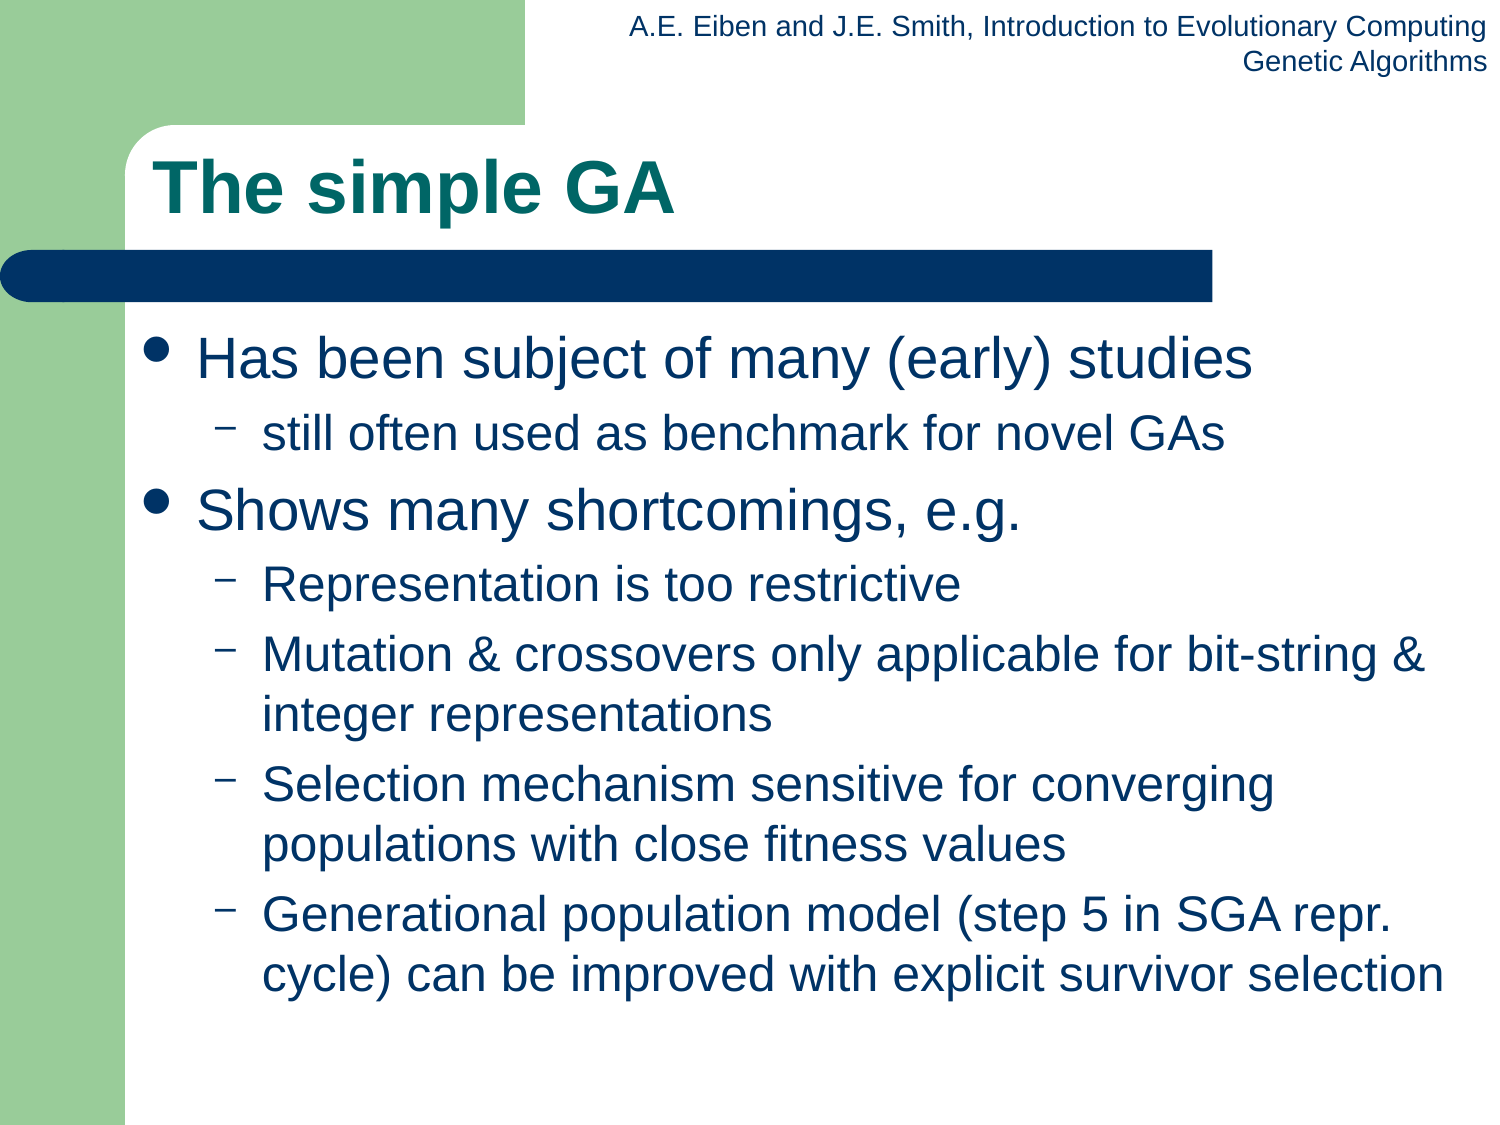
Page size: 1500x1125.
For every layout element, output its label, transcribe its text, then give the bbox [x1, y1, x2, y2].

list Has been subject of many (early) studies still often used as benchmark for novel GAs Shows many shortcomings, e.g. Representation is too restrictive Mutation & crossovers only applicable for bit-string & integer representations Selection mechanism sensitive for converging populations with close fitness values Generational population model (step 5 in SGA repr. cycle) can be improved with explicit survivor selection [125, 312, 1500, 1100]
title The simple GA [137, 125, 1450, 238]
